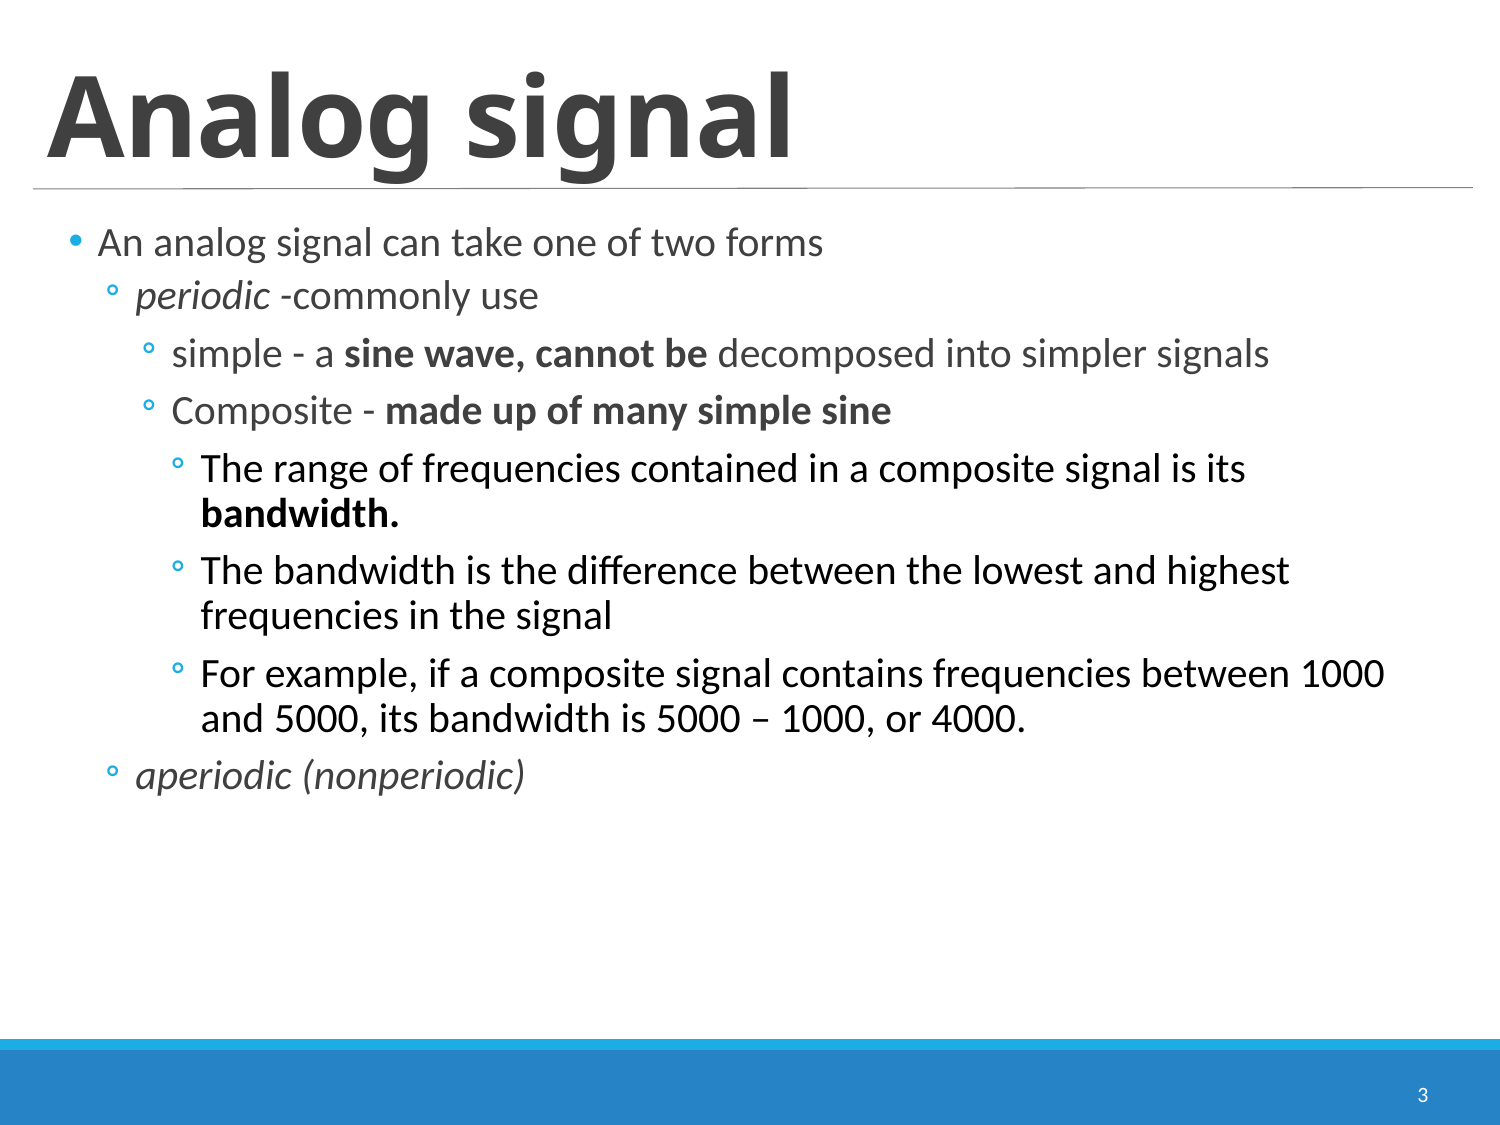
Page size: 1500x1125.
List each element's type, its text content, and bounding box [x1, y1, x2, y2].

list An analog signal can take one of two forms periodic -commonly use simple - a sine wave, cannot be decomposed into simpler signals Composite - made up of many simple sine The range of frequencies contained in a composite signal is its bandwidth. The bandwidth is the difference between the lowest and highest frequencies in the signal For example, if a composite signal contains frequencies between 1000 and 5000, its bandwidth is 5000 – 1000, or 4000. aperiodic (nonperiodic) [59, 212, 1413, 955]
title Analog signal [32, 37, 1473, 188]
